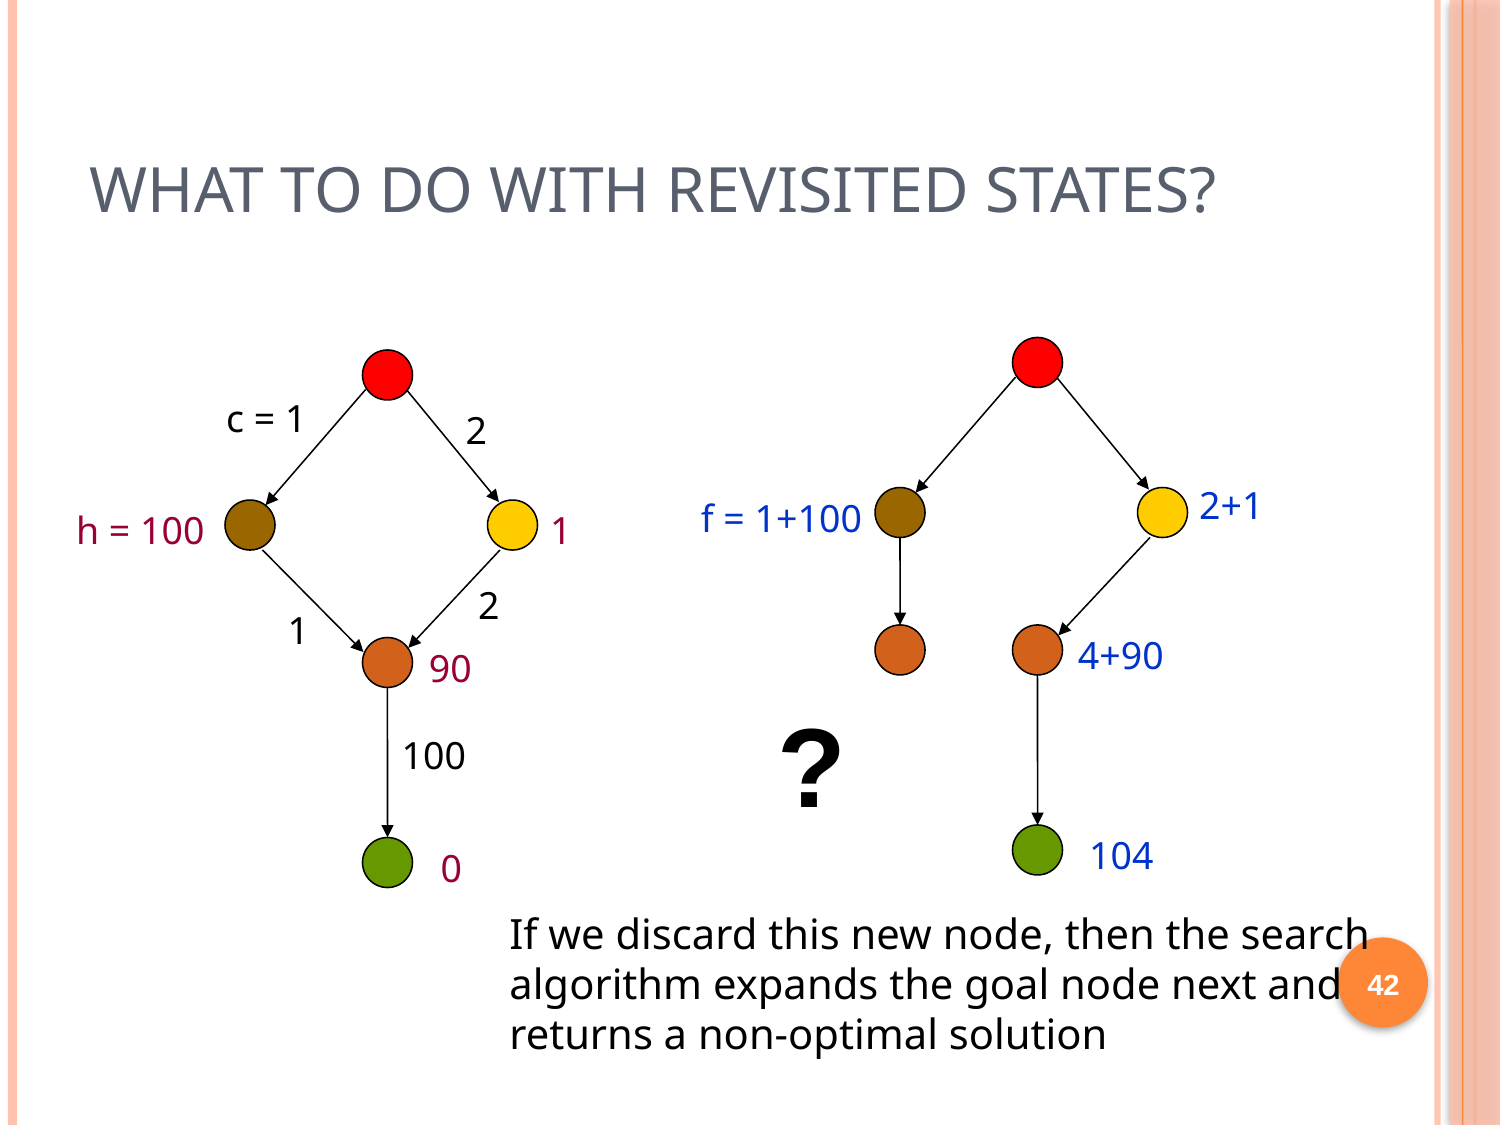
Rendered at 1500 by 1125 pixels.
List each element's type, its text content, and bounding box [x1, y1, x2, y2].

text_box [1036, 694, 1169, 886]
slide_number 42 [1386, 940, 1434, 1027]
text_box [61, 349, 586, 899]
text_box [1012, 825, 1031, 875]
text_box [686, 336, 1277, 549]
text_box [874, 536, 926, 676]
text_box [1011, 557, 1180, 686]
title What to do with revisited states? [75, 45, 1300, 233]
text_box ? [762, 687, 862, 838]
text_box If we discard this new node, then the search algorithm expands the goal node next and returns a non-optimal solution [494, 900, 1386, 1065]
